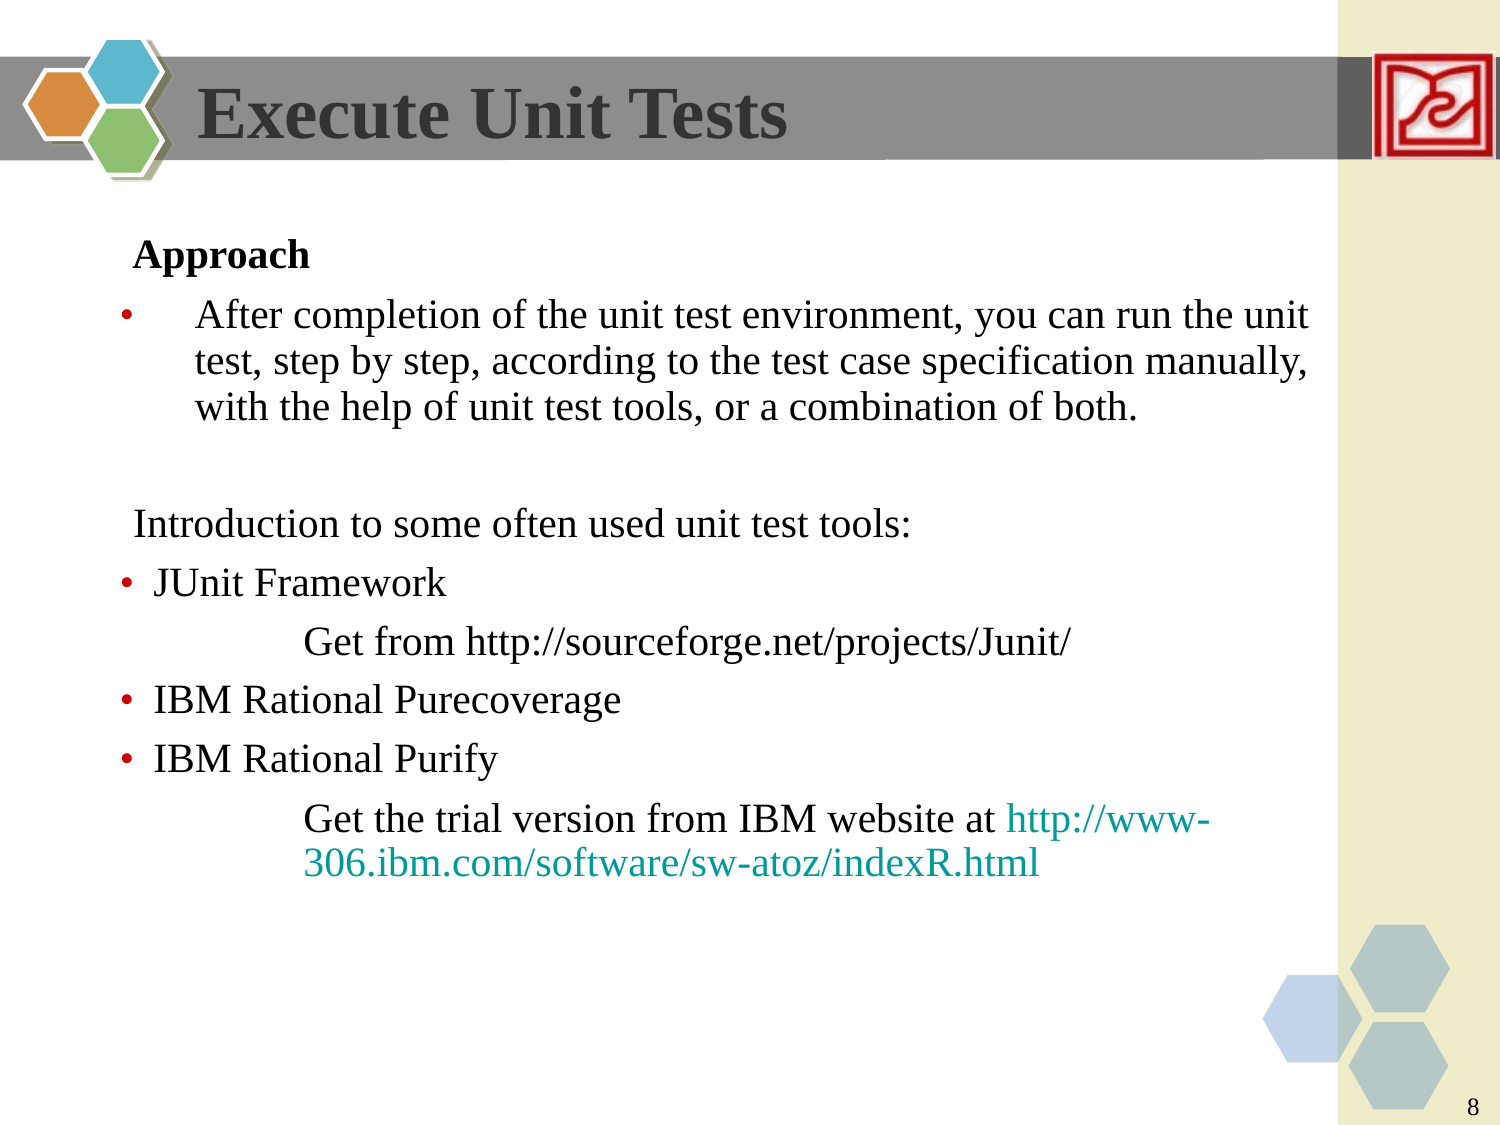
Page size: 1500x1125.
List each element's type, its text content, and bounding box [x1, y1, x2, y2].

text_box Approach [132, 226, 311, 278]
text_box JUnit Framework Get from http://sourceforge.net/projects/Junit/ IBM Rational Purecoverage IBM Rational Purify Get the trial version from IBM website at http://www- 306.ibm.com/software/sw-atoz/indexR.html [153, 559, 1211, 885]
text_box Execute Unit Tests [197, 62, 790, 154]
text_box • • • [119, 559, 135, 781]
text_box • [119, 291, 135, 338]
text_box Introduction to some often used unit test tools: [133, 495, 913, 546]
picture [1372, 51, 1496, 160]
text_box 8 [1467, 1090, 1480, 1121]
text_box After completion of the unit test environment, you can run the unit test, step by step, according to the test case specification manually, with the help of unit test tools, or a combination of both. [194, 291, 1325, 429]
